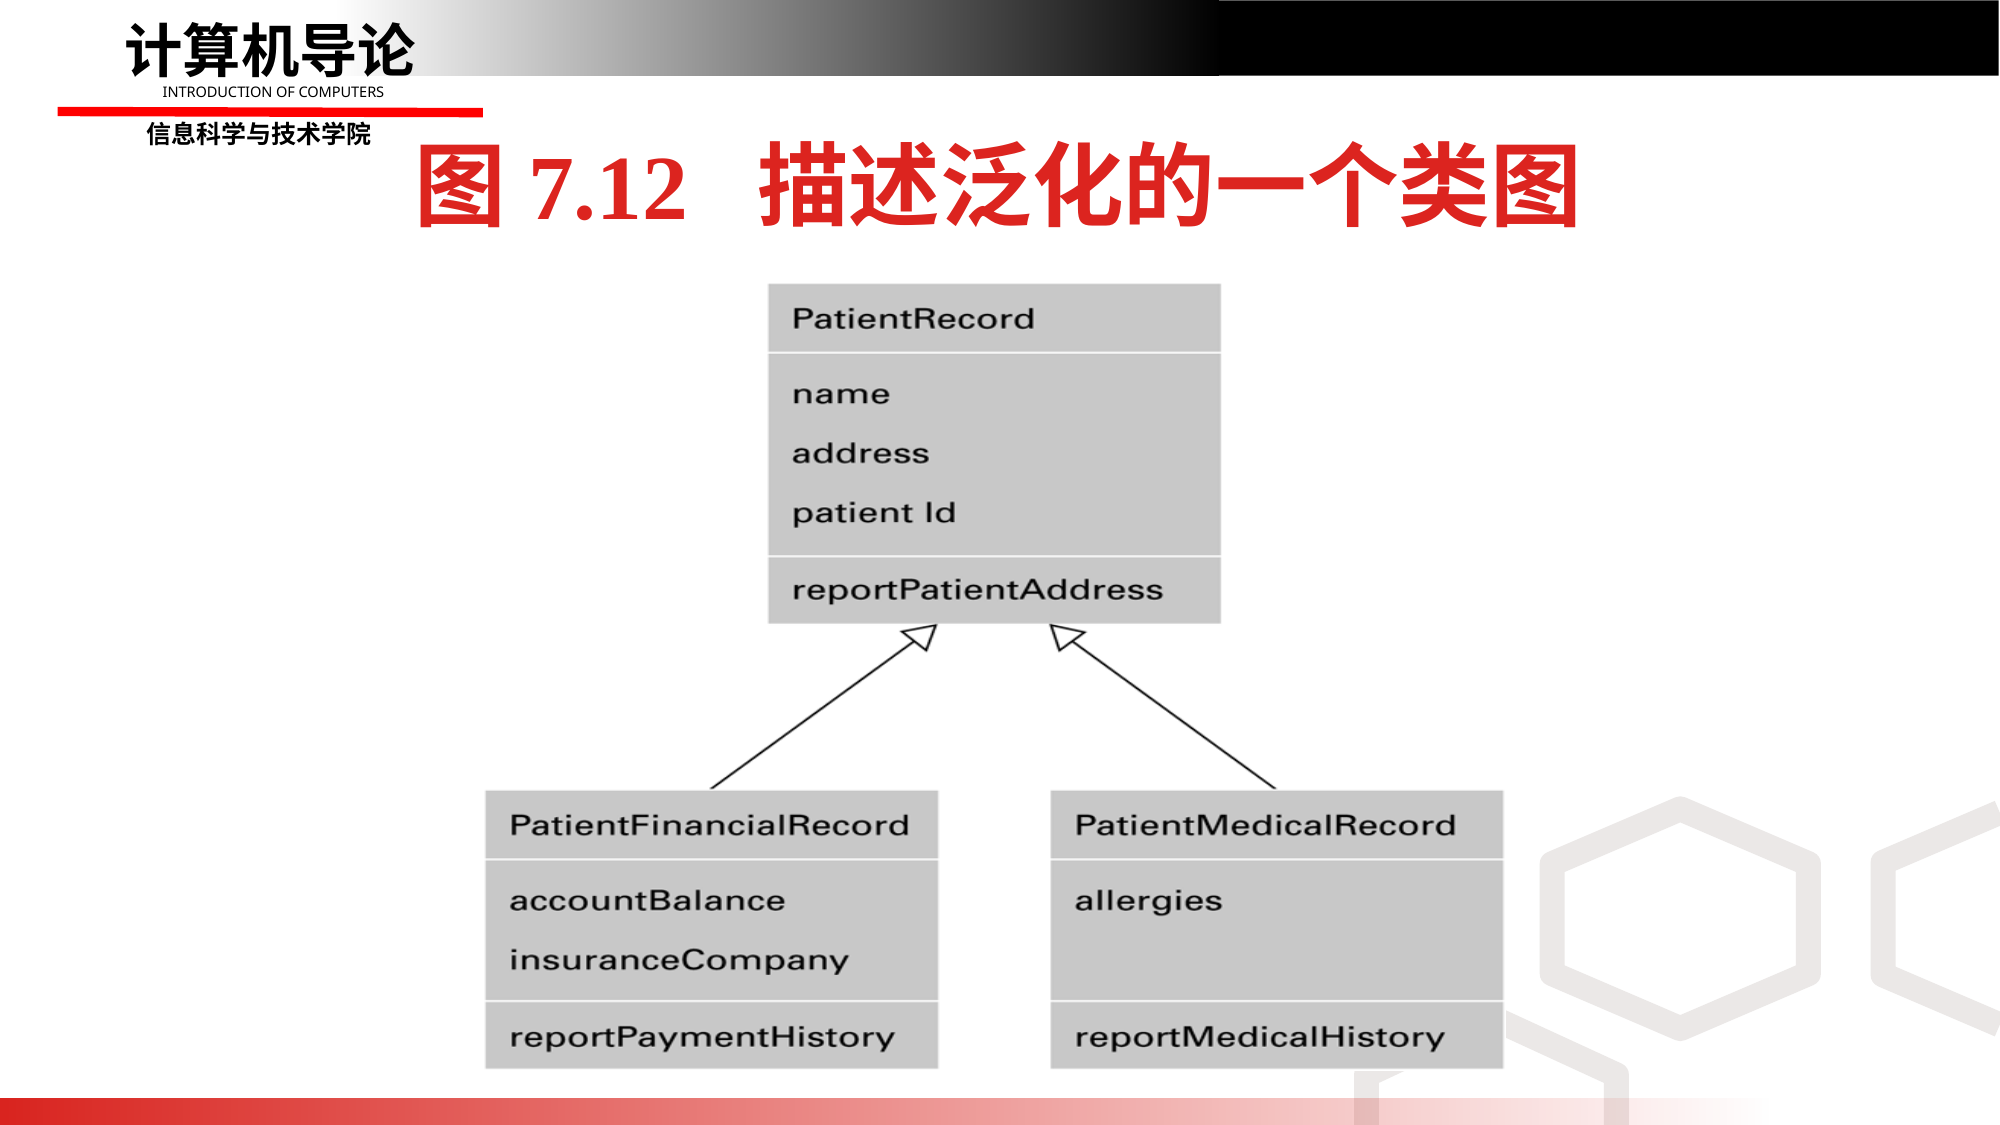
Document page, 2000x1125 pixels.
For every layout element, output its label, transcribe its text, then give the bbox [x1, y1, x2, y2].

picture [482, 282, 1506, 1071]
text_box 图7.12 描述泛化的一个类图 [99, 133, 1898, 232]
